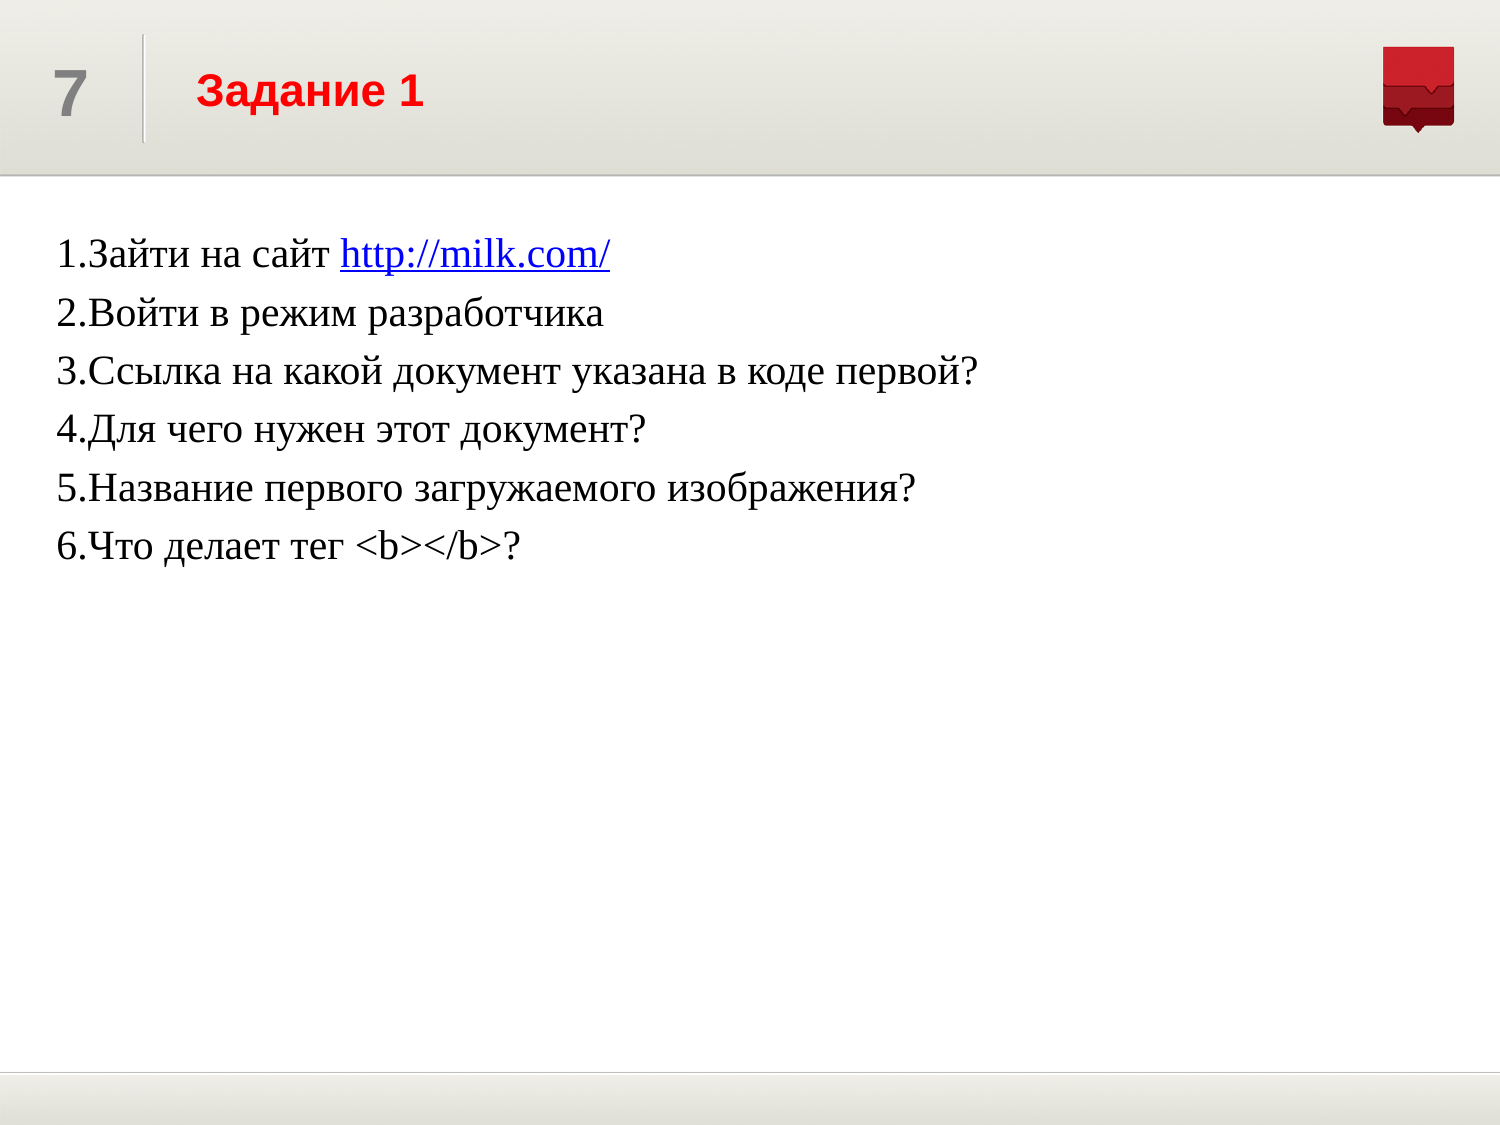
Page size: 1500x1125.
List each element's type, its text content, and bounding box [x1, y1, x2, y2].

title Задание 1 [181, 0, 1324, 176]
picture [0, 0, 1500, 1125]
text_box Зайти на сайт http://milk.com/ Войти в режим разработчика Ссылка на какой документ указана в коде первой? Для чего нужен этот документ? Название первого загружаемого изображения? Что делает тег <b></b>? [41, 218, 1409, 1000]
